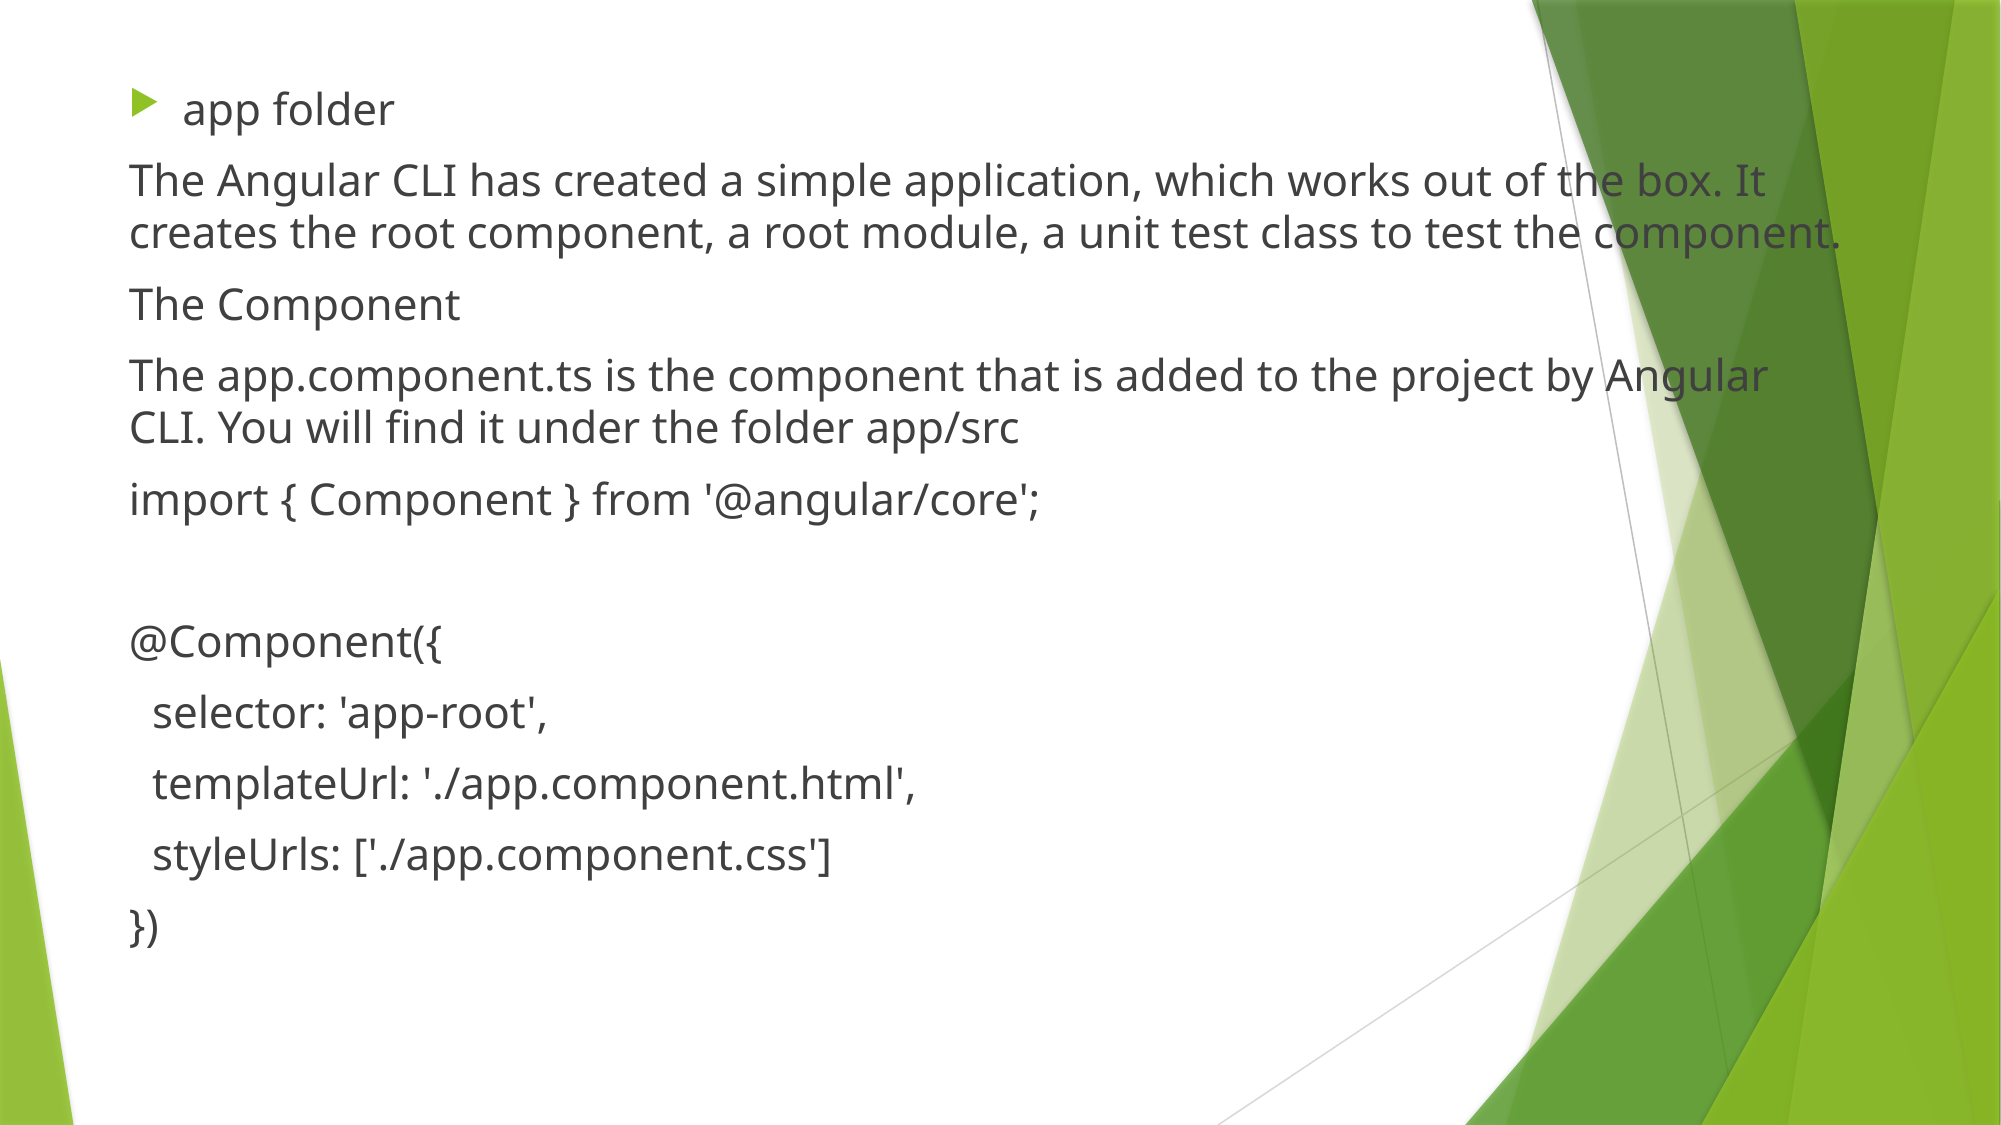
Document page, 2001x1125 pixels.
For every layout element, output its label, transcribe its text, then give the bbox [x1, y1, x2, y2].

list app folder The Angular CLI has created a simple application, which works out of the box. It creates the root component, a root module, a unit test class to test the component. The Component The app.component.ts is the component that is added to the project by Angular CLI. You will find it under the folder app/src import { Component } from '@angular/core'; @Component({ selector: 'app-root', templateUrl: './app.component.html', styleUrls: ['./app.component.css'] }) [114, 73, 1863, 1014]
